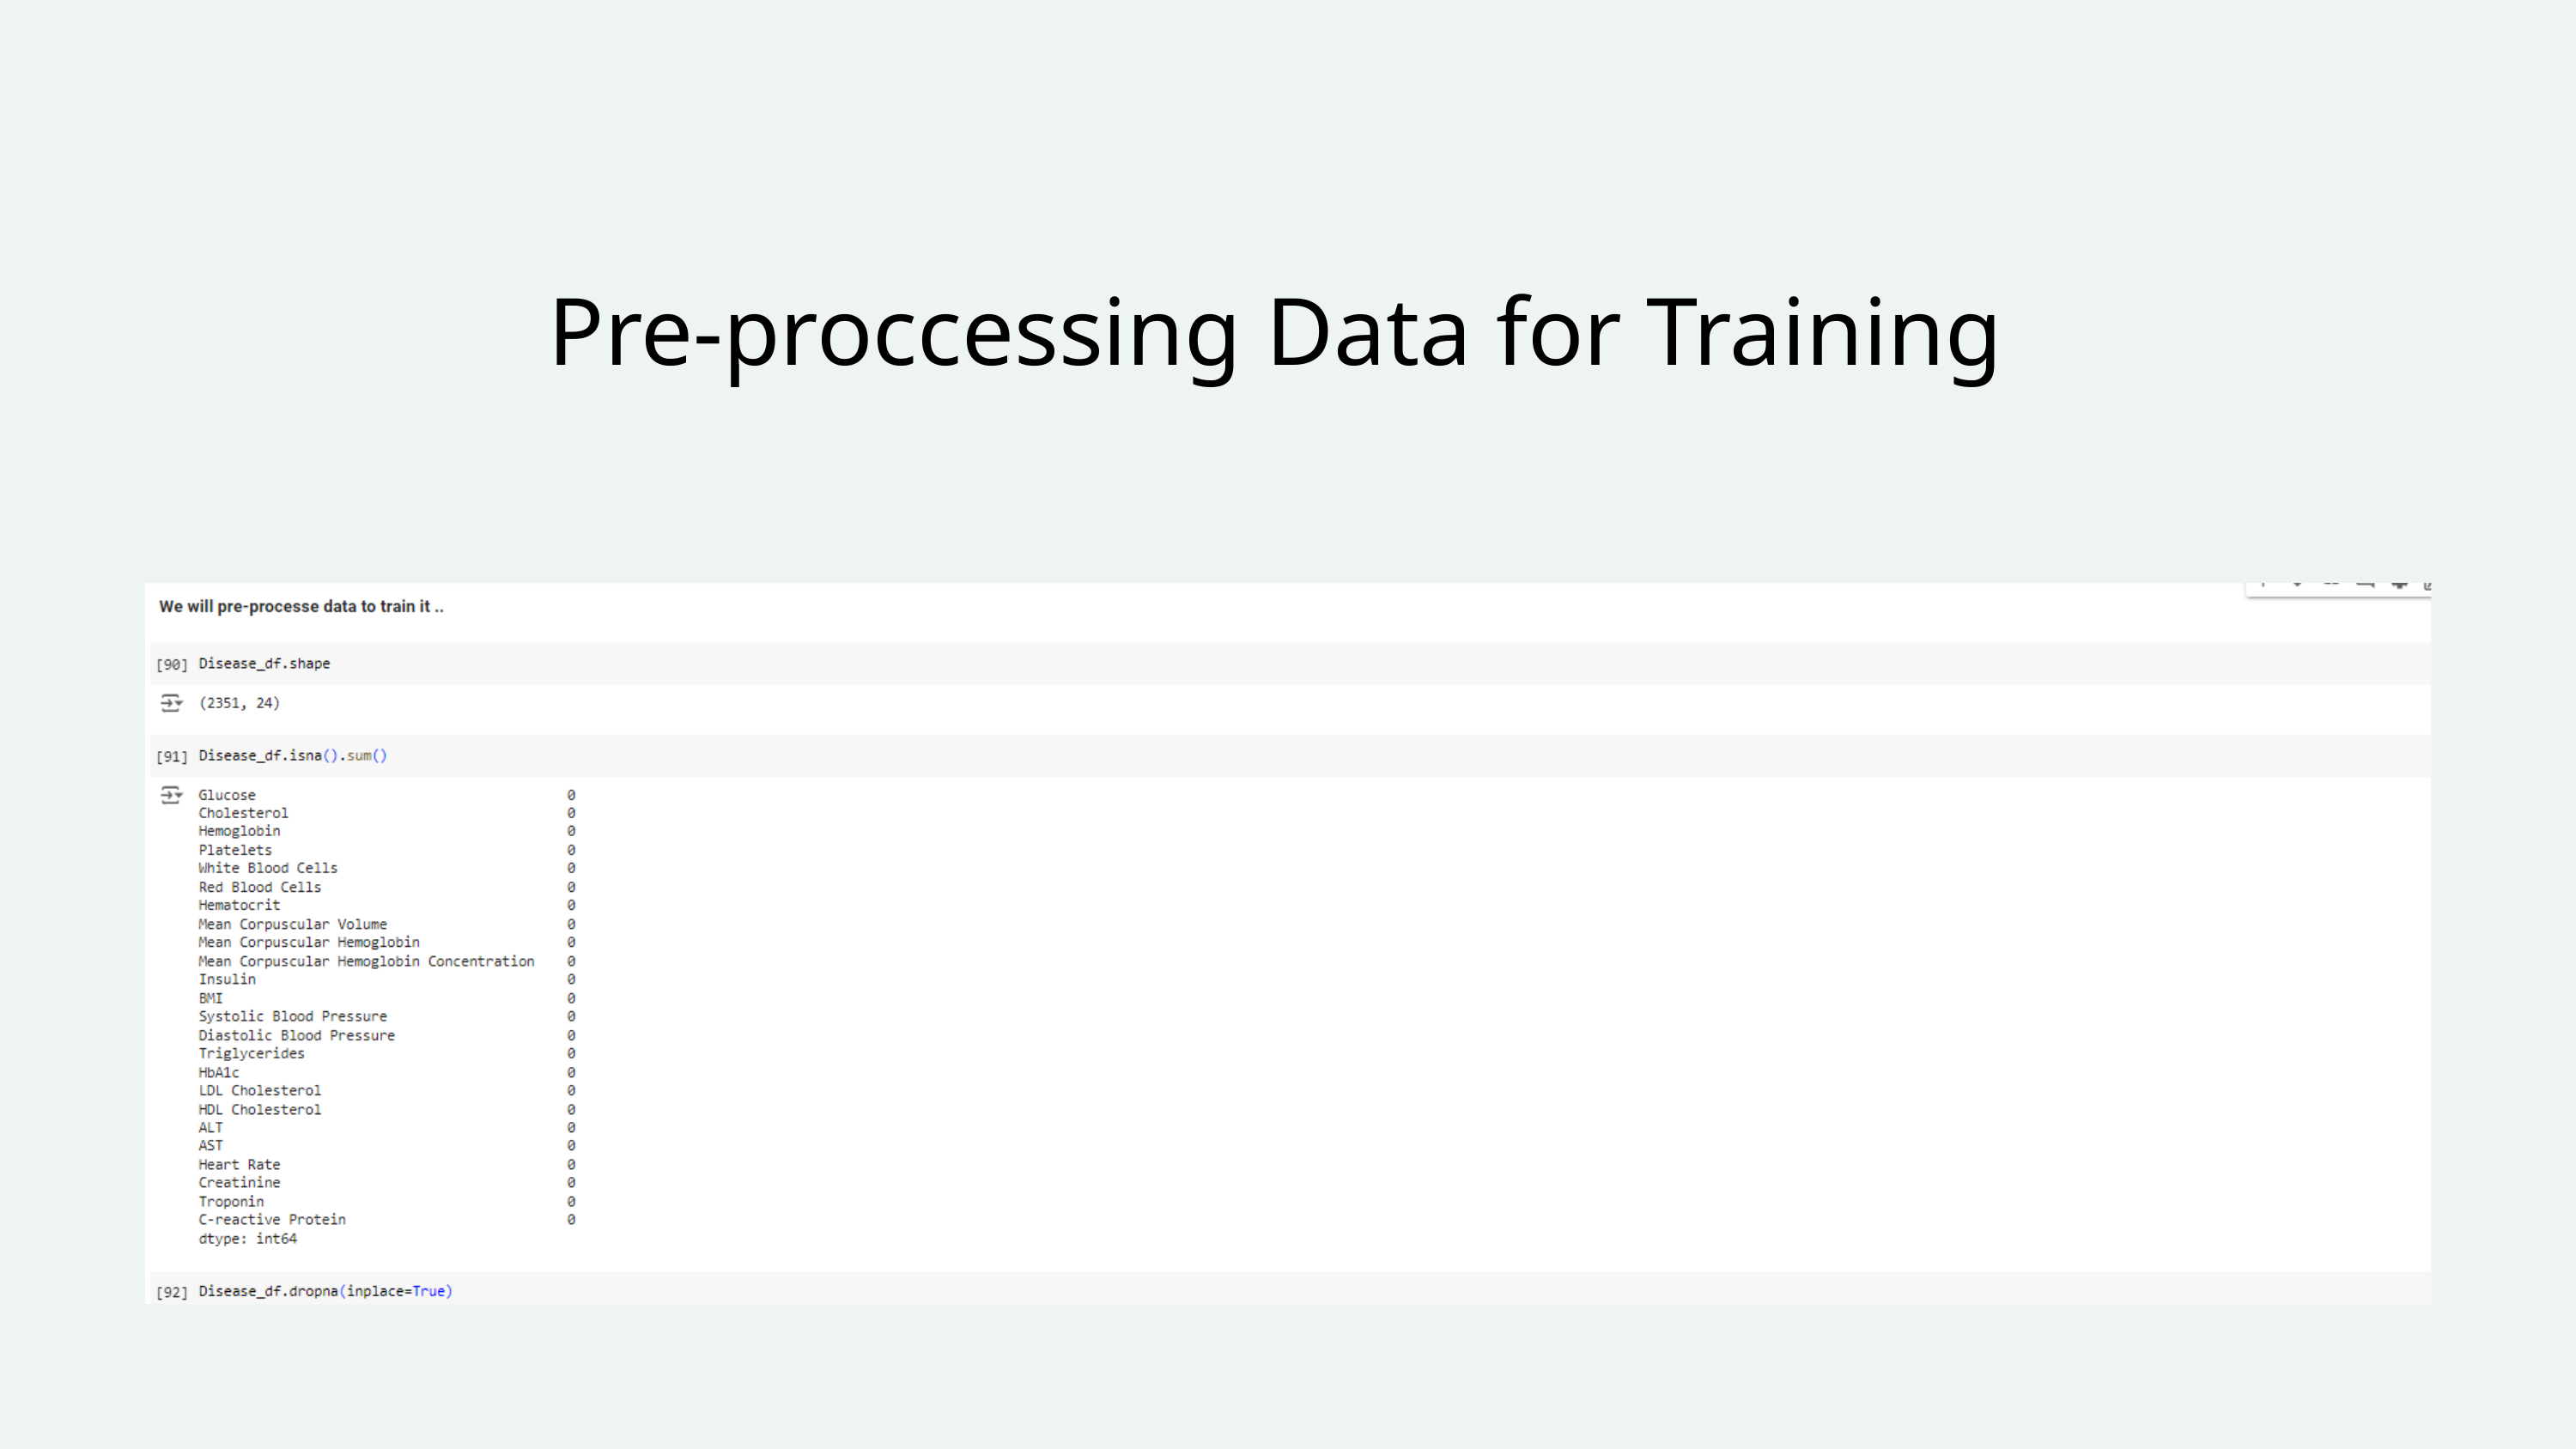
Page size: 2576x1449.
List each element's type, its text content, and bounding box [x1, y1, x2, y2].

text_box Pre-proccessing Data for Training [144, 252, 2432, 384]
text_box [144, 583, 2432, 1304]
